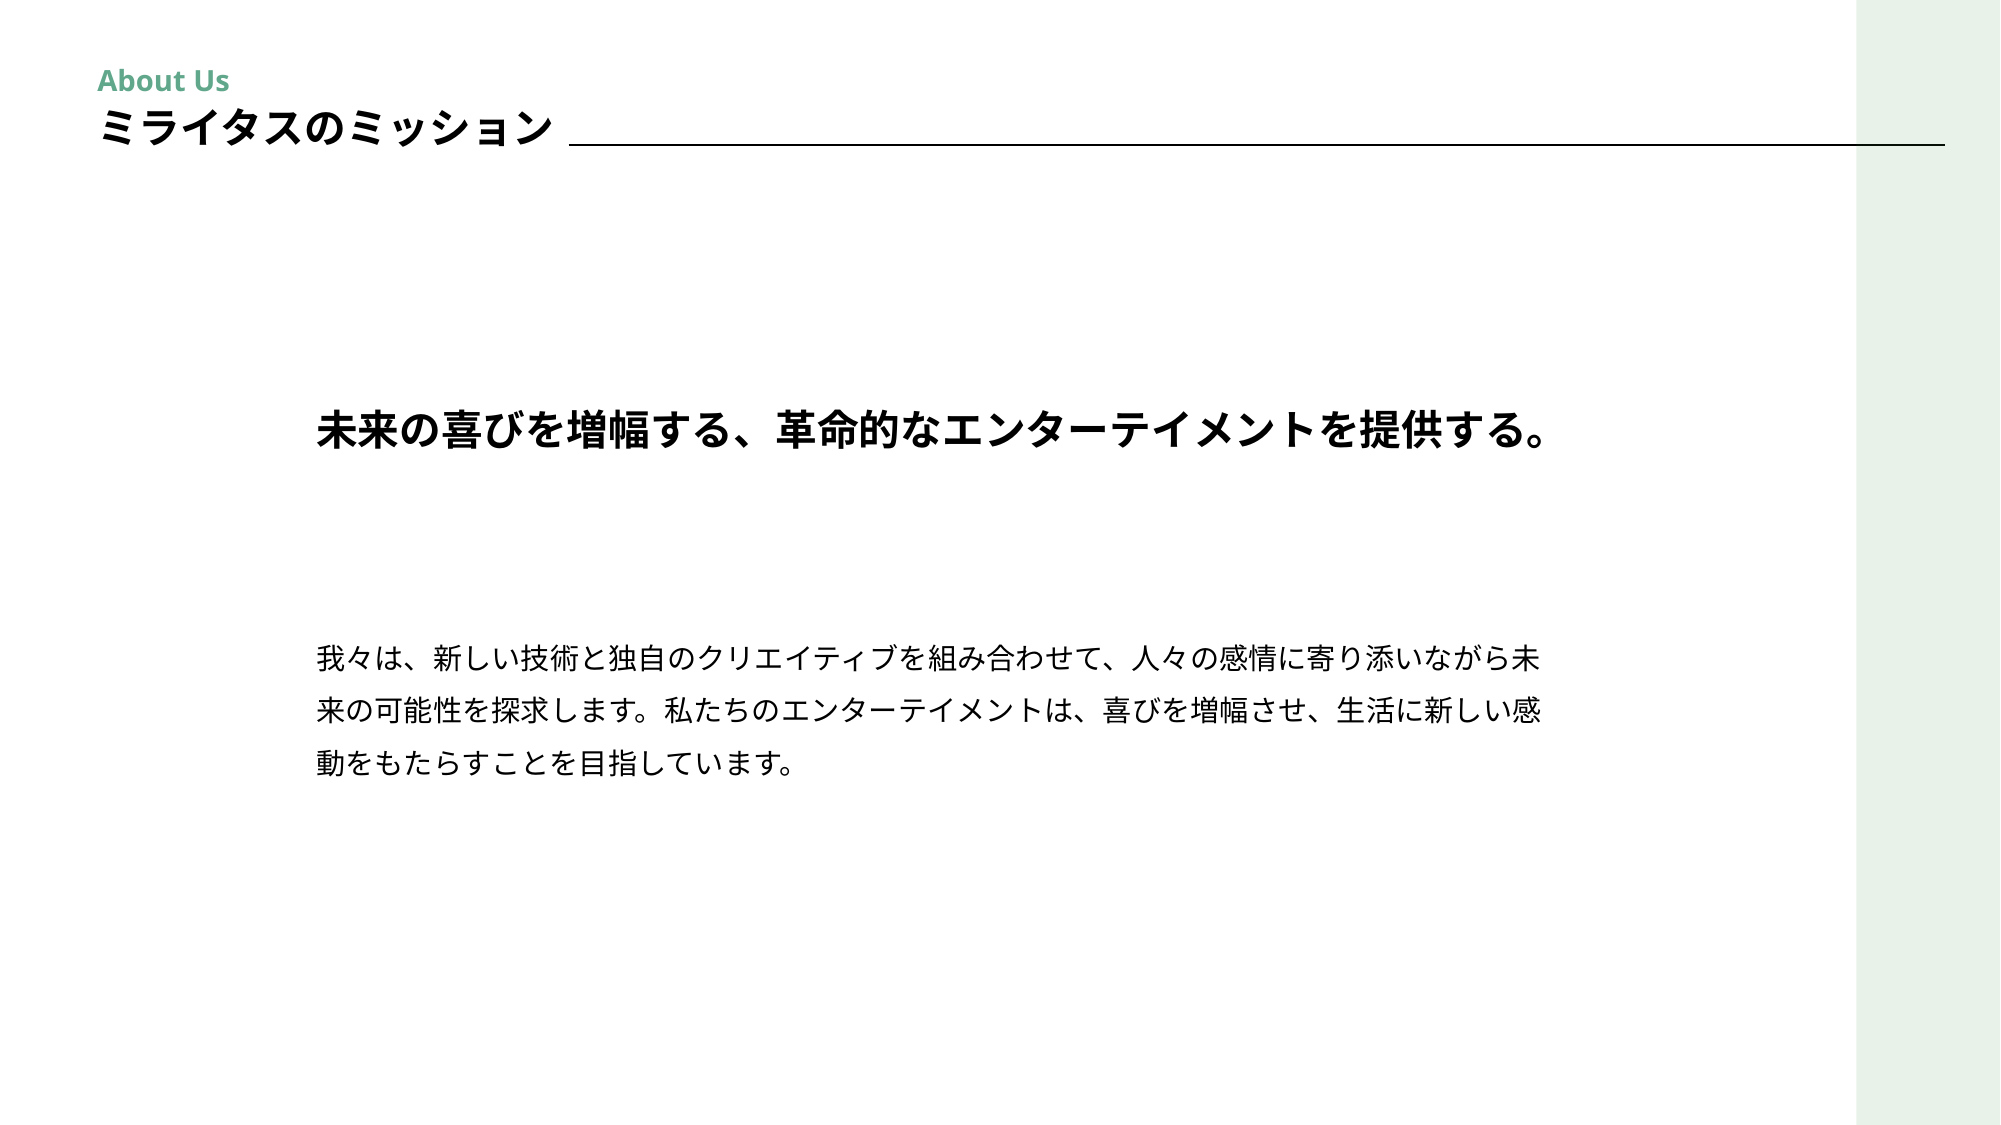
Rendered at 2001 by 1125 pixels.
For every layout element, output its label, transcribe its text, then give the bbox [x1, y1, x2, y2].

text_box 我々は、新しい技術と独自のクリエイティブを組み合わせて、人々の感情に寄り添いながら未来の可能性を探求します。私たちのエンターテイメントは、喜びを増幅させ、生活に新しい感動をもたらすことを目指しています。 [301, 615, 1564, 840]
text_box 未来の喜びを増幅する、革命的なエンターテイメントを提供する。 [301, 396, 1699, 462]
text_box About Us [82, 54, 472, 94]
text_box ミライタスのミッション [82, 94, 797, 160]
text_box [1855, 0, 2000, 1125]
